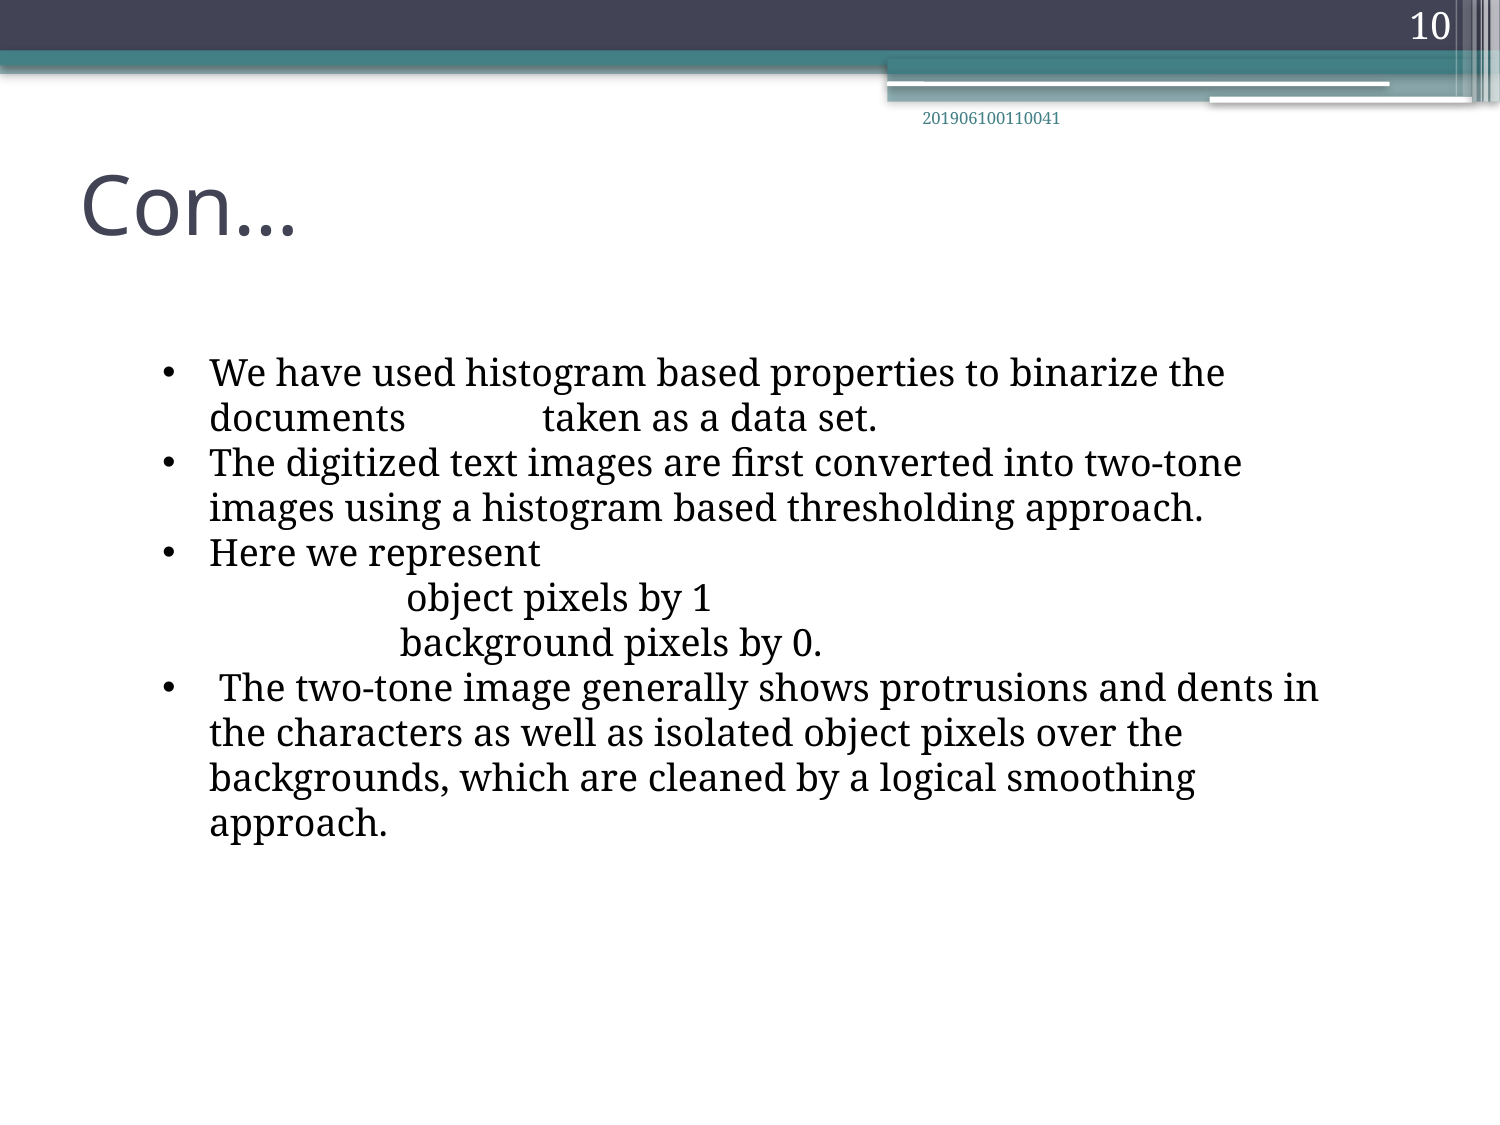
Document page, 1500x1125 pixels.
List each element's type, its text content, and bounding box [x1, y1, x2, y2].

slide_number 10 [1341, 0, 1466, 61]
title Con… [64, 125, 1415, 279]
footer 201906100110041 [862, 100, 1080, 176]
text_box We have used histogram based properties to binarize the documents taken as a data set. The digitized text images are first converted into two-tone images using a histogram based thresholding approach. Here we represent object pixels by 1 background pixels by 0. The two-tone image generally shows protrusions and dents in the characters as well as isolated object pixels over the backgrounds, which are cleaned by a logical smoothing approach. [147, 341, 1388, 897]
